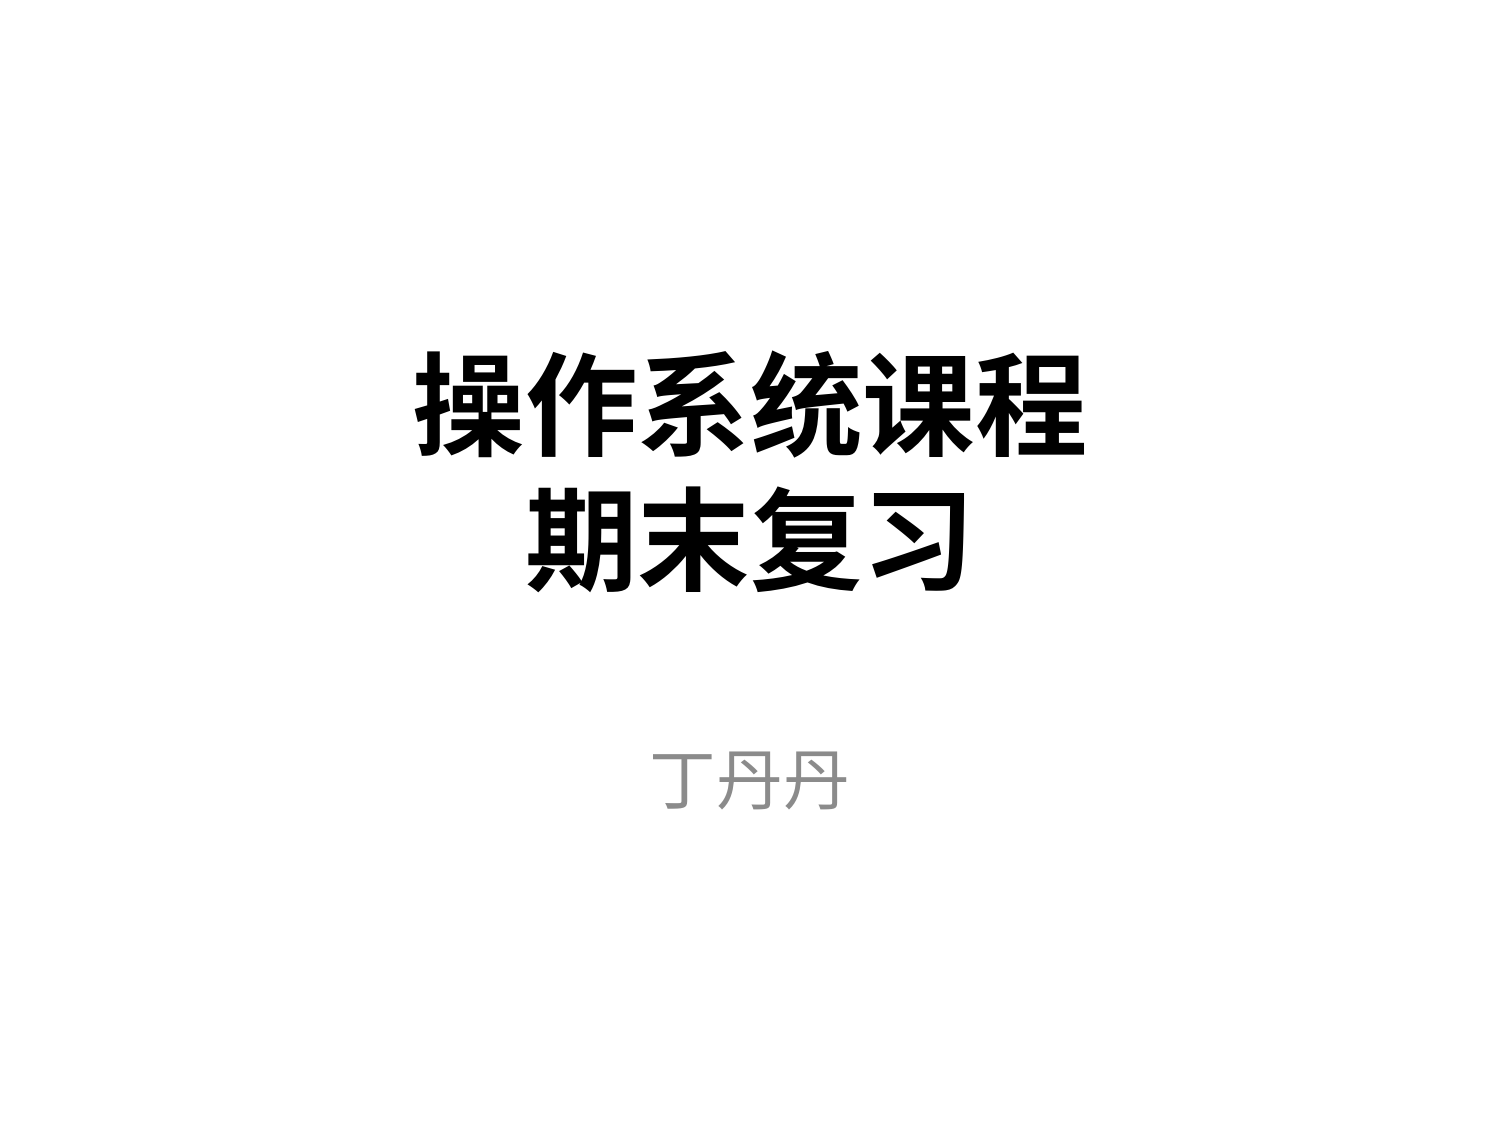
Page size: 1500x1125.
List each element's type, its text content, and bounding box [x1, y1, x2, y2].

subtitle 丁丹丹 [225, 637, 1275, 925]
title 操作系统课程 期末复习 [112, 349, 1388, 591]
